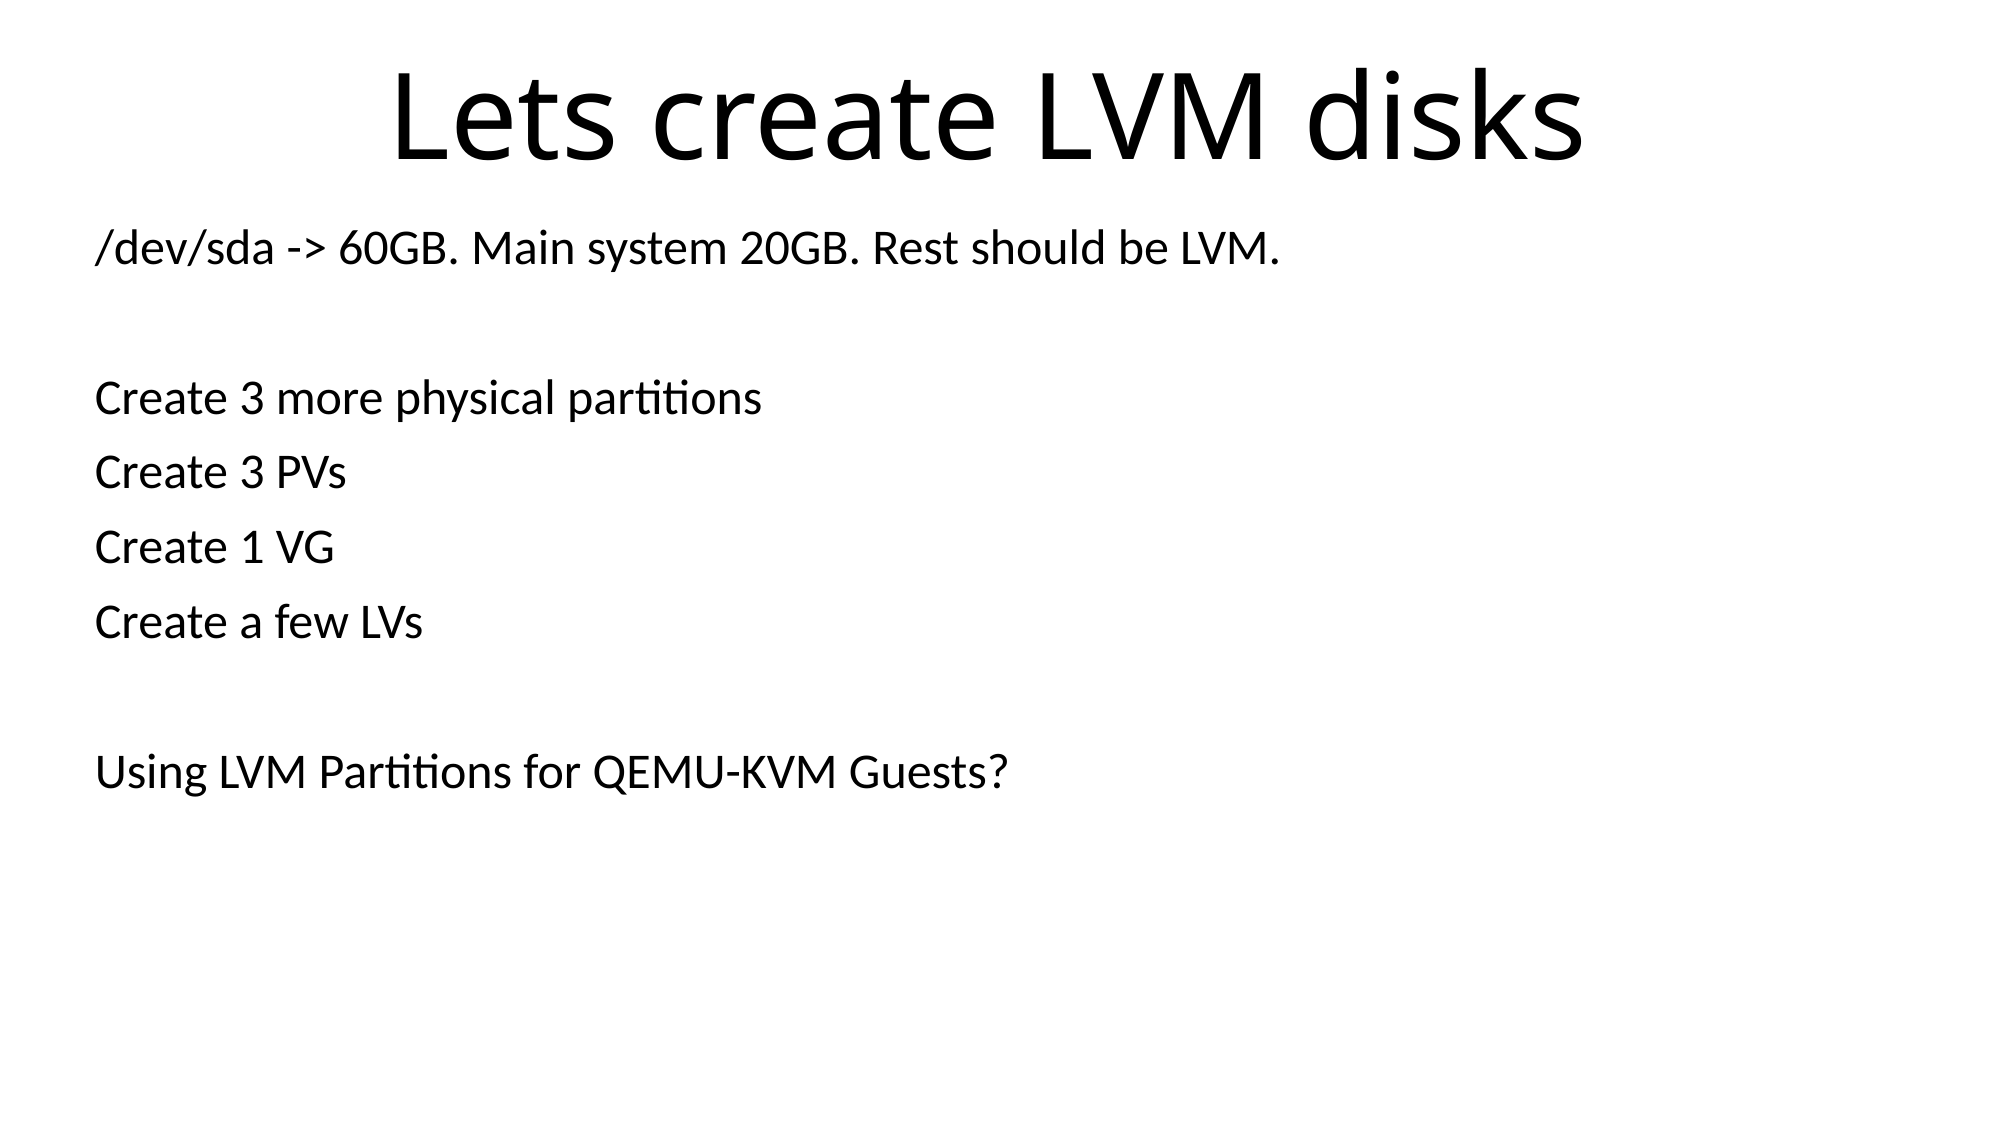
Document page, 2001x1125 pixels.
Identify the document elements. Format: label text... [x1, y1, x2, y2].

subtitle /dev/sda -> 60GB. Main system 20GB. Rest should be LVM. Create 3 more physical partitions Create 3 PVs Create 1 VG Create a few LVs Using LVM Partitions for QEMU-KVM Guests? [79, 213, 1917, 1037]
title Lets create LVM disks [237, 48, 1738, 194]
